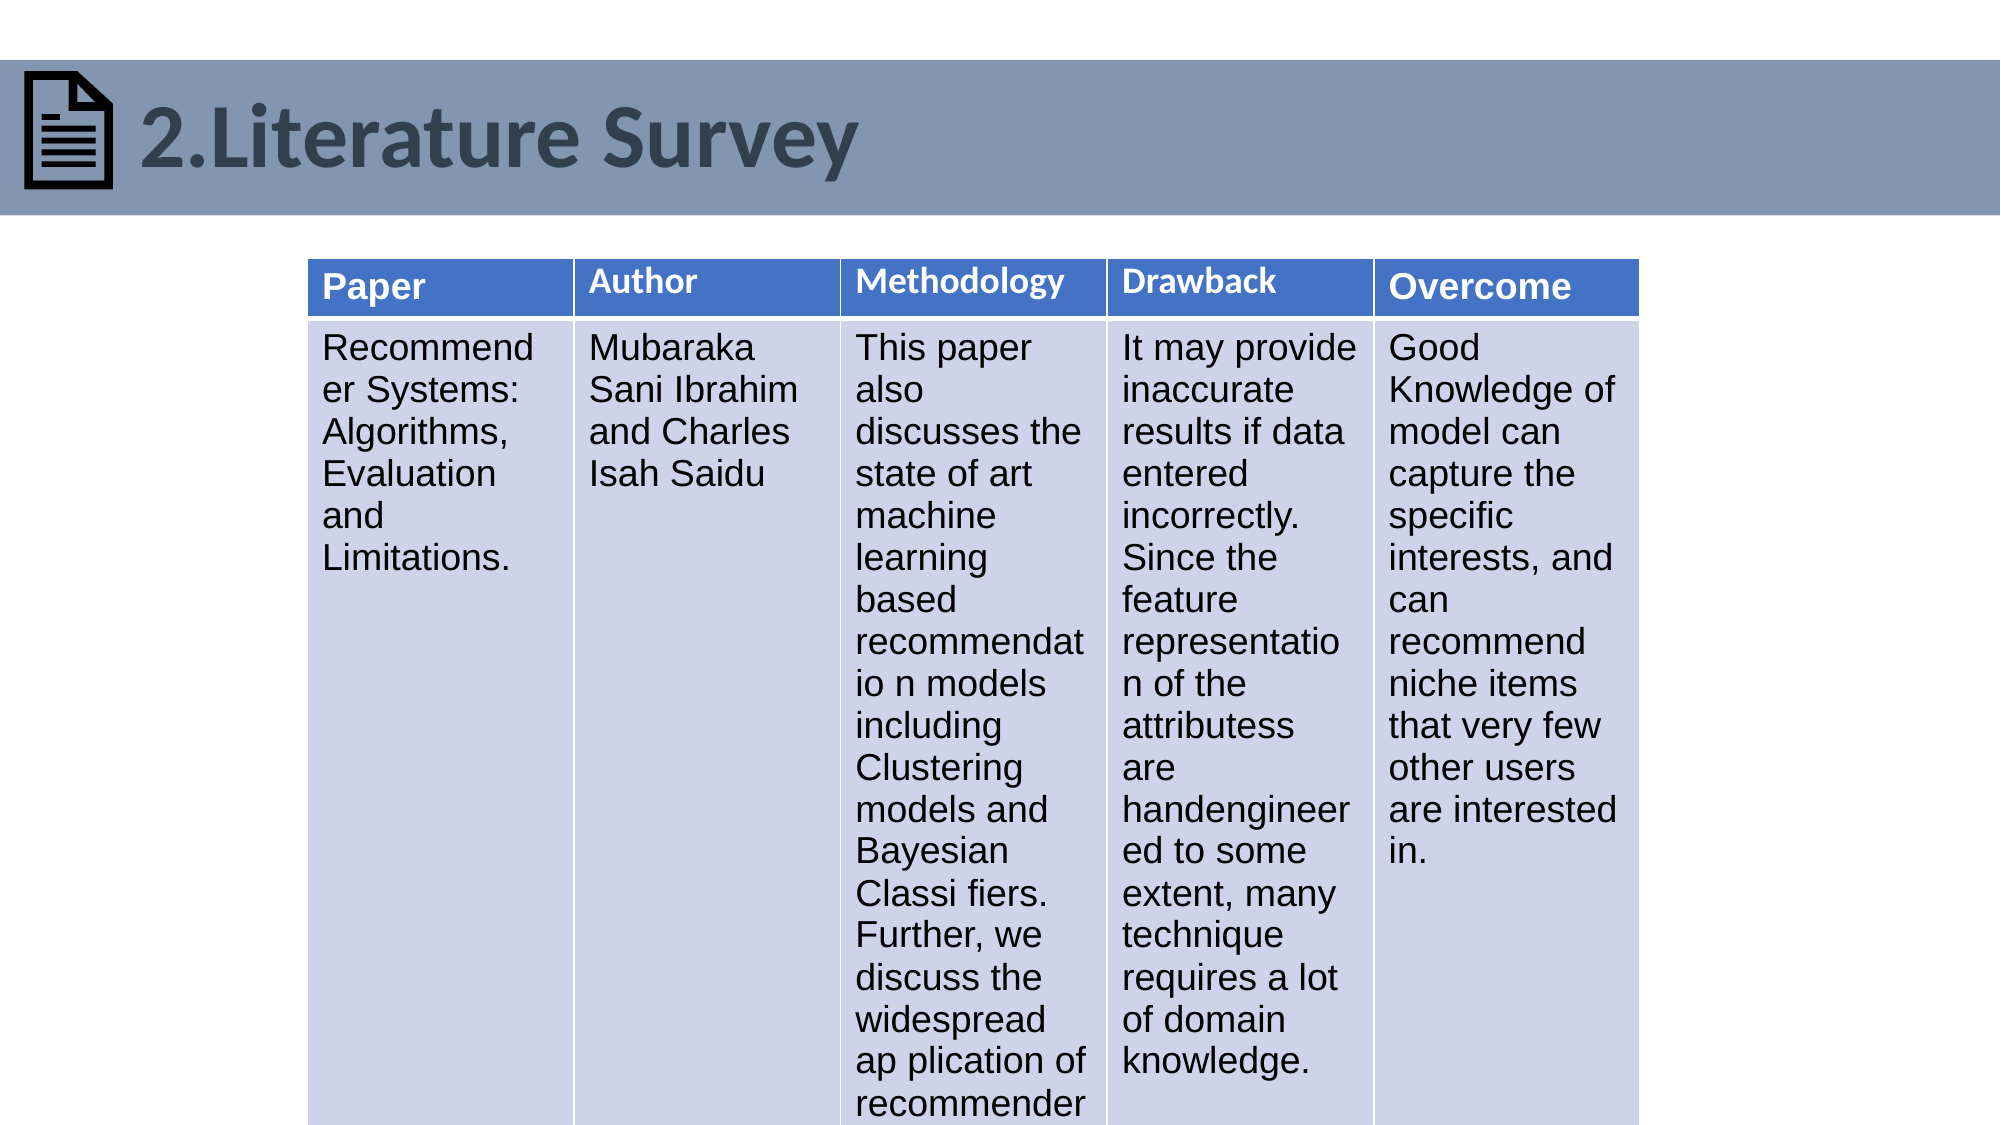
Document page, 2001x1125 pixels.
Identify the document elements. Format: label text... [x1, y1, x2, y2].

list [0, 59, 137, 202]
table_cell Recommend er Systems: Algorithms, Evaluation and Limitations. [308, 321, 573, 1125]
table_cell Good Knowledge of model can capture the specific interests, and can recommend niche items that very few other users are interested in. [1375, 321, 1639, 1125]
table_cell This paper also discusses the state of art machine learning based recommendatio n models including Clustering models and Bayesian Classi fiers. Further, we discuss the widespread ap plication of recommender systems. [841, 321, 1106, 1125]
table_header Paper [308, 259, 573, 316]
table_cell It may provide inaccurate results if data entered incorrectly. Since the feature representatio n of the attributess are handengineered to some extent, many technique requires a lot of domain knowledge. [1108, 321, 1373, 1125]
title 2.Literature Survey [0, 59, 2000, 216]
table_header Overcome [1375, 259, 1639, 316]
table_cell Mubaraka Sani Ibrahim and Charles Isah Saidu [575, 321, 840, 1125]
table_header Author [575, 259, 840, 316]
table_header Methodology [841, 259, 1106, 316]
table_header Drawback [1108, 259, 1373, 316]
